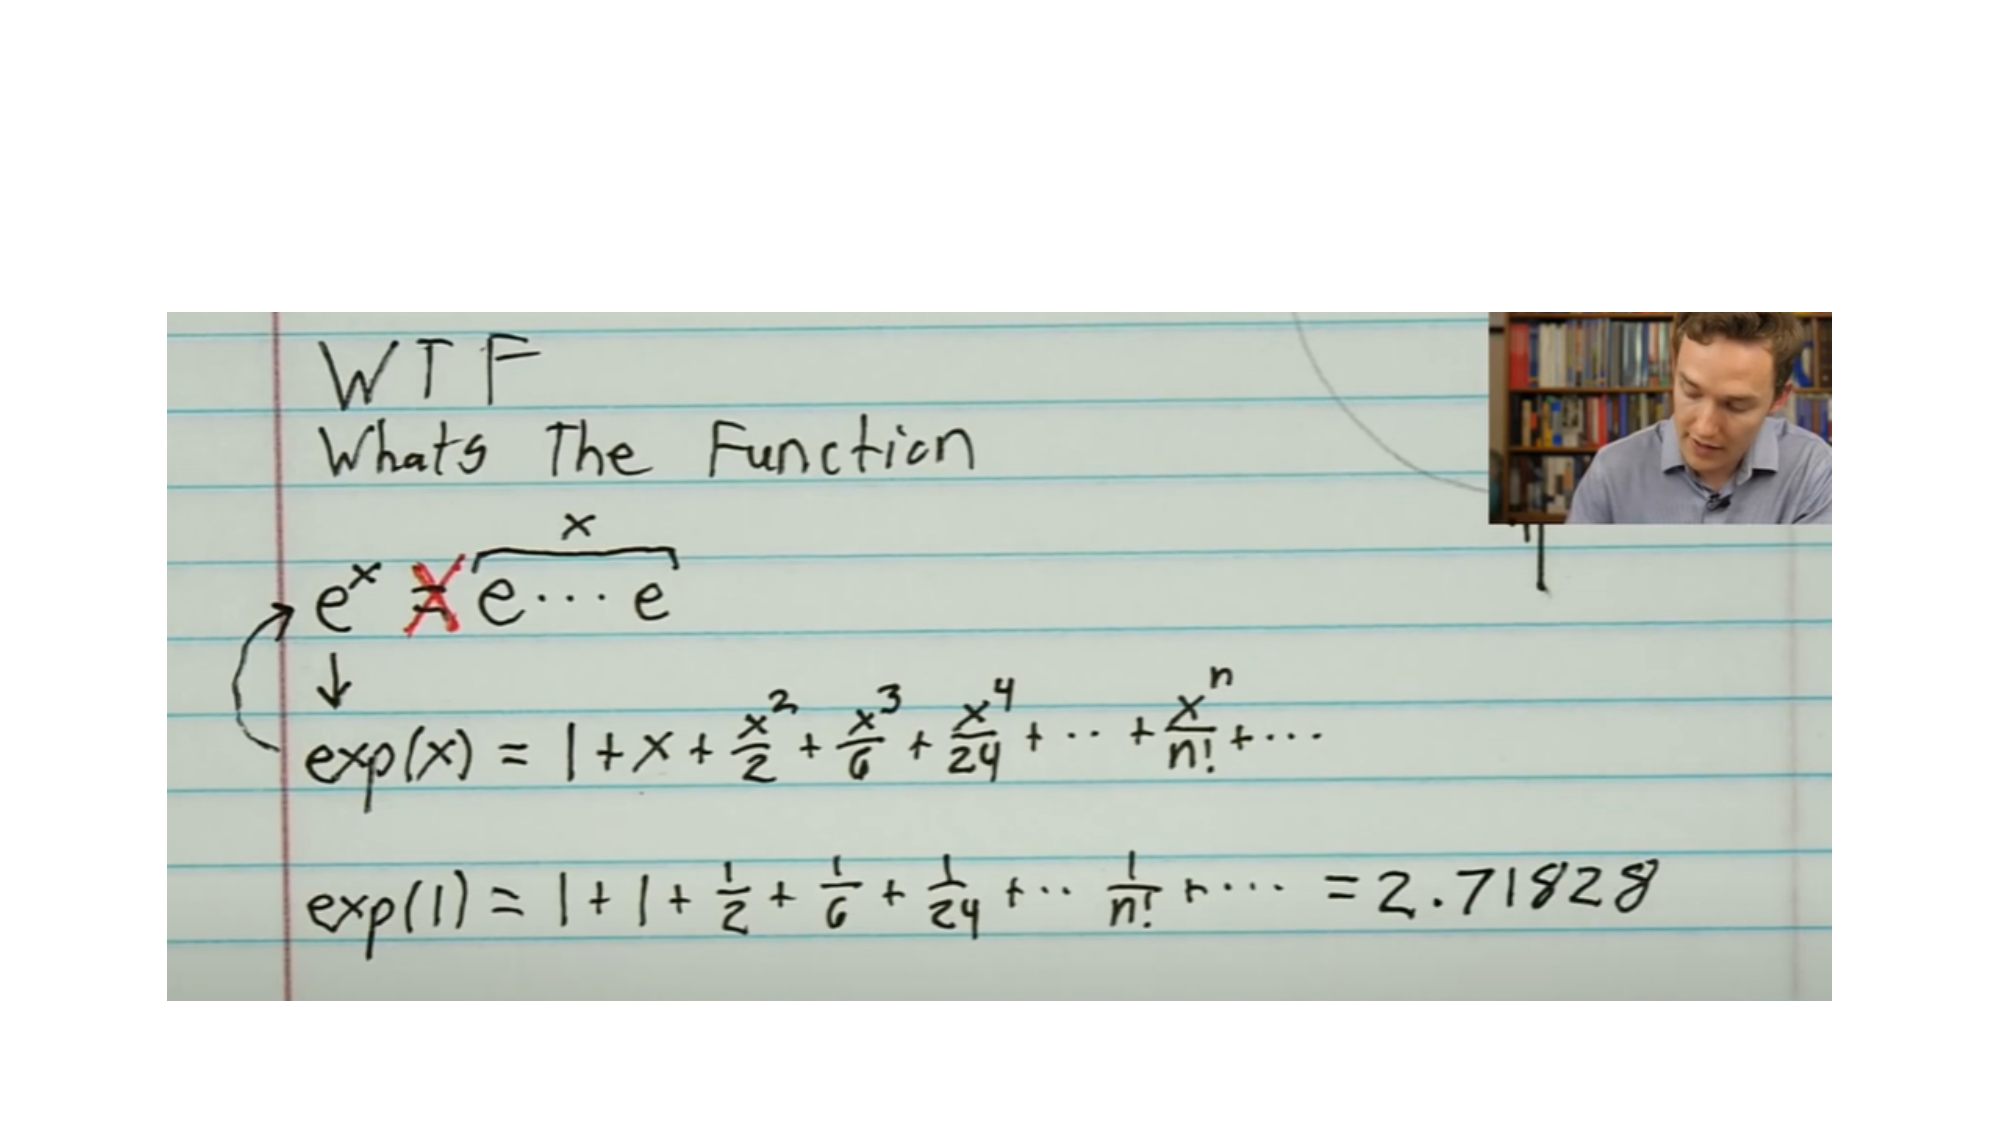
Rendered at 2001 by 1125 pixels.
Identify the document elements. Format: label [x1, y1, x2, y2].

list [167, 312, 1832, 1001]
